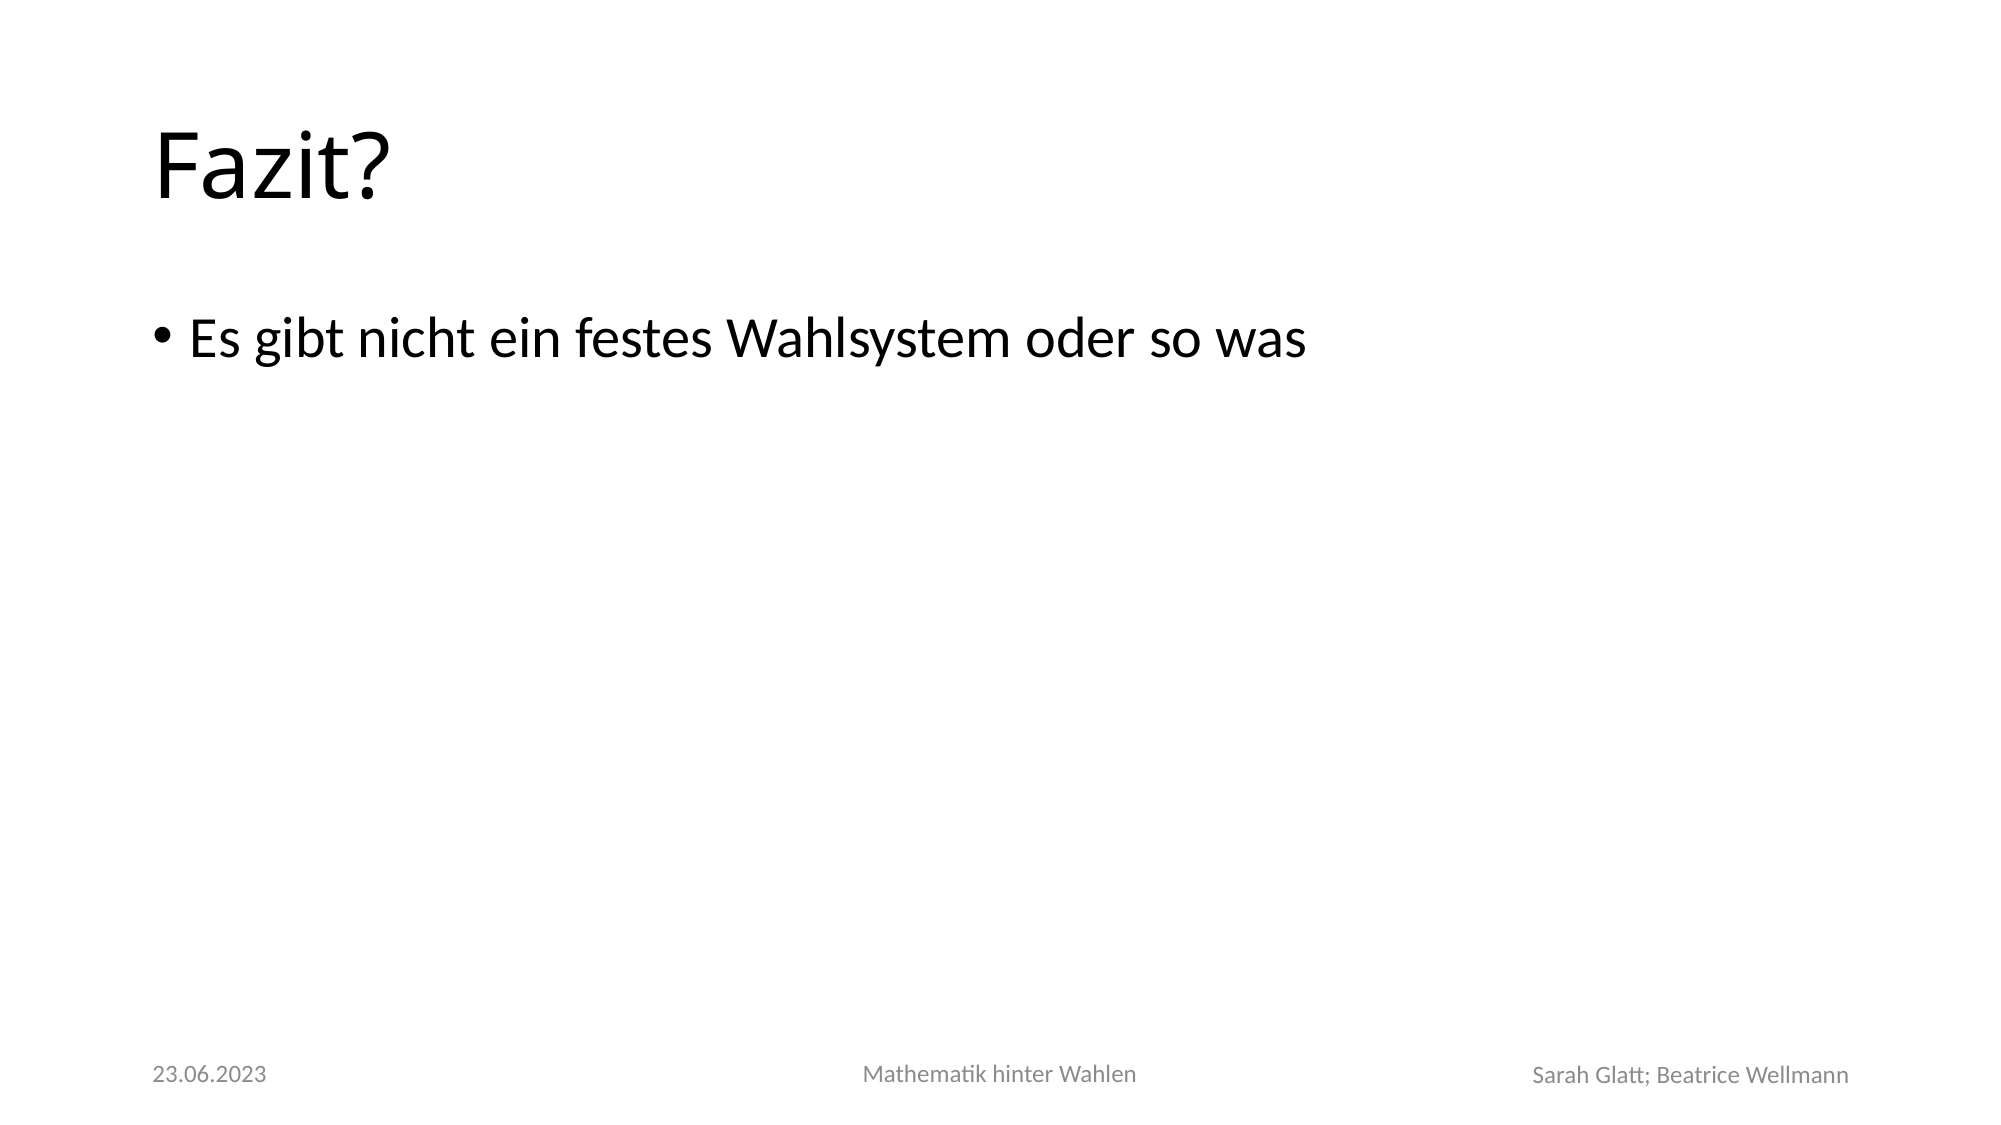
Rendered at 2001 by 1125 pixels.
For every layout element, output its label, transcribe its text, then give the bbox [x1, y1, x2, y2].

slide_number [137, 1042, 588, 1103]
list Es gibt nicht ein festes Wahlsystem oder so was [137, 299, 1863, 1014]
footer Mathematik hinter Wahlen [662, 1042, 1338, 1103]
text_box Sarah Glatt; Beatrice Wellmann [1414, 1043, 1865, 1104]
title Fazit? [137, 59, 1863, 278]
